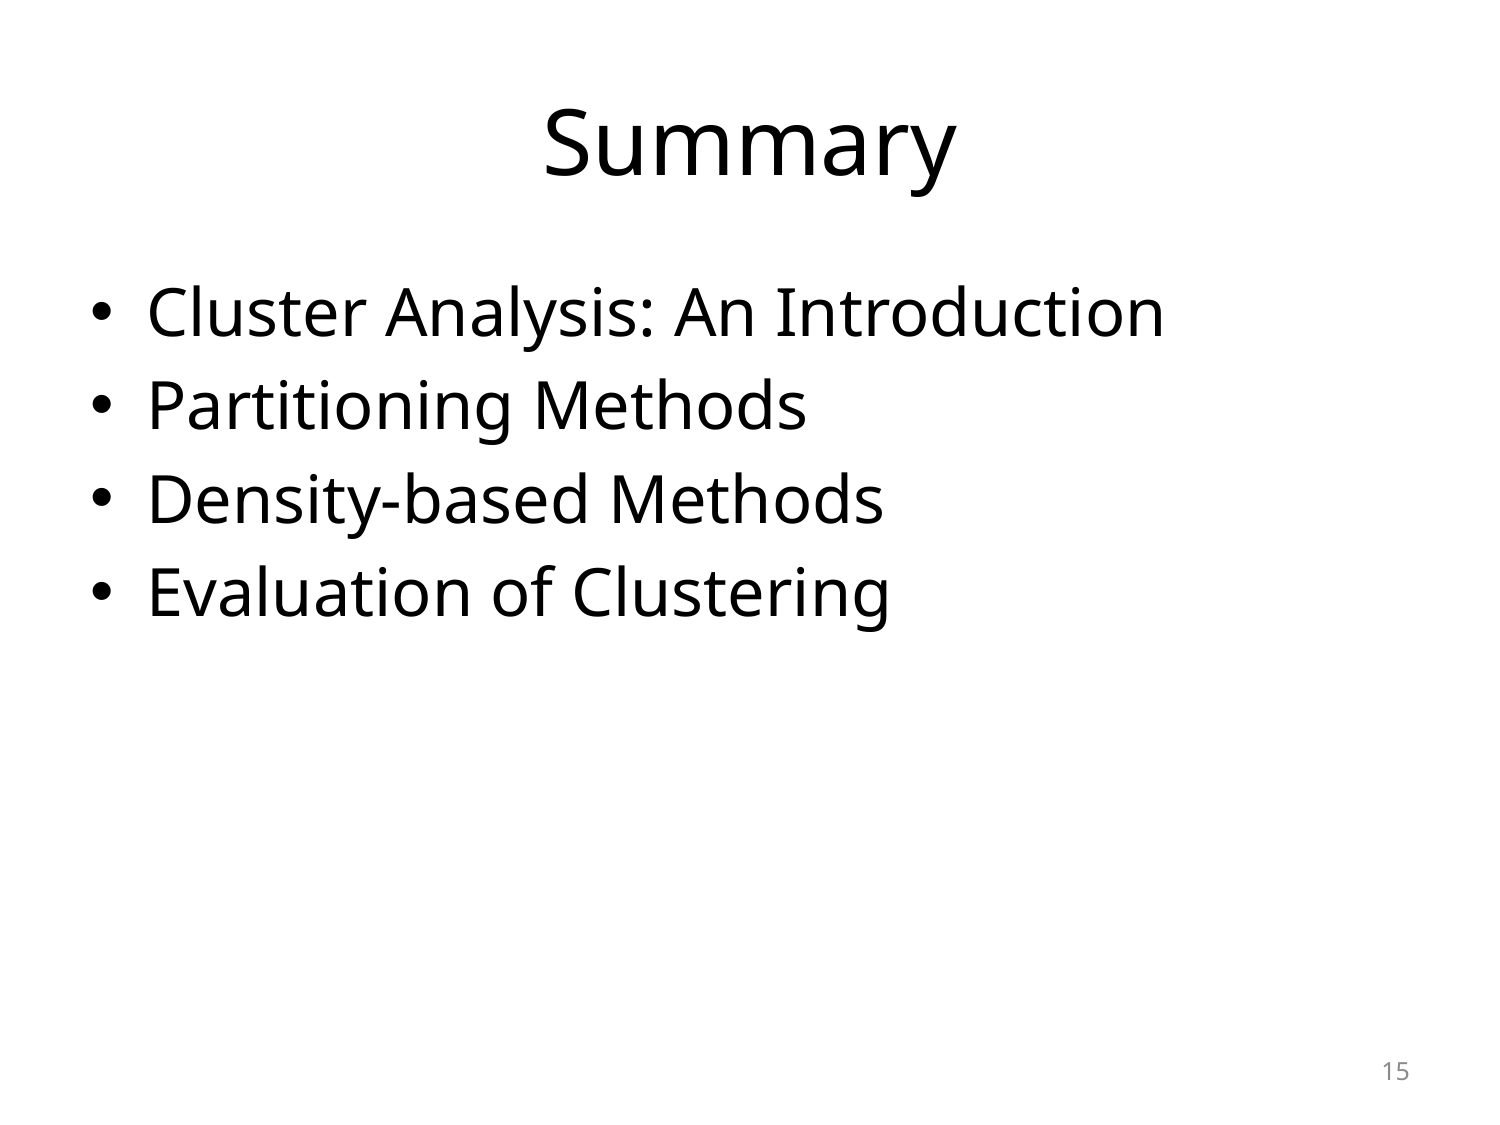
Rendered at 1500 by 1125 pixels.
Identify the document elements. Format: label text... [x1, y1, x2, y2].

list Cluster Analysis: An Introduction Partitioning Methods Density-based Methods Evaluation of Clustering [75, 262, 1425, 1005]
slide_number 15 [1074, 1042, 1425, 1103]
title Summary [75, 45, 1425, 233]
